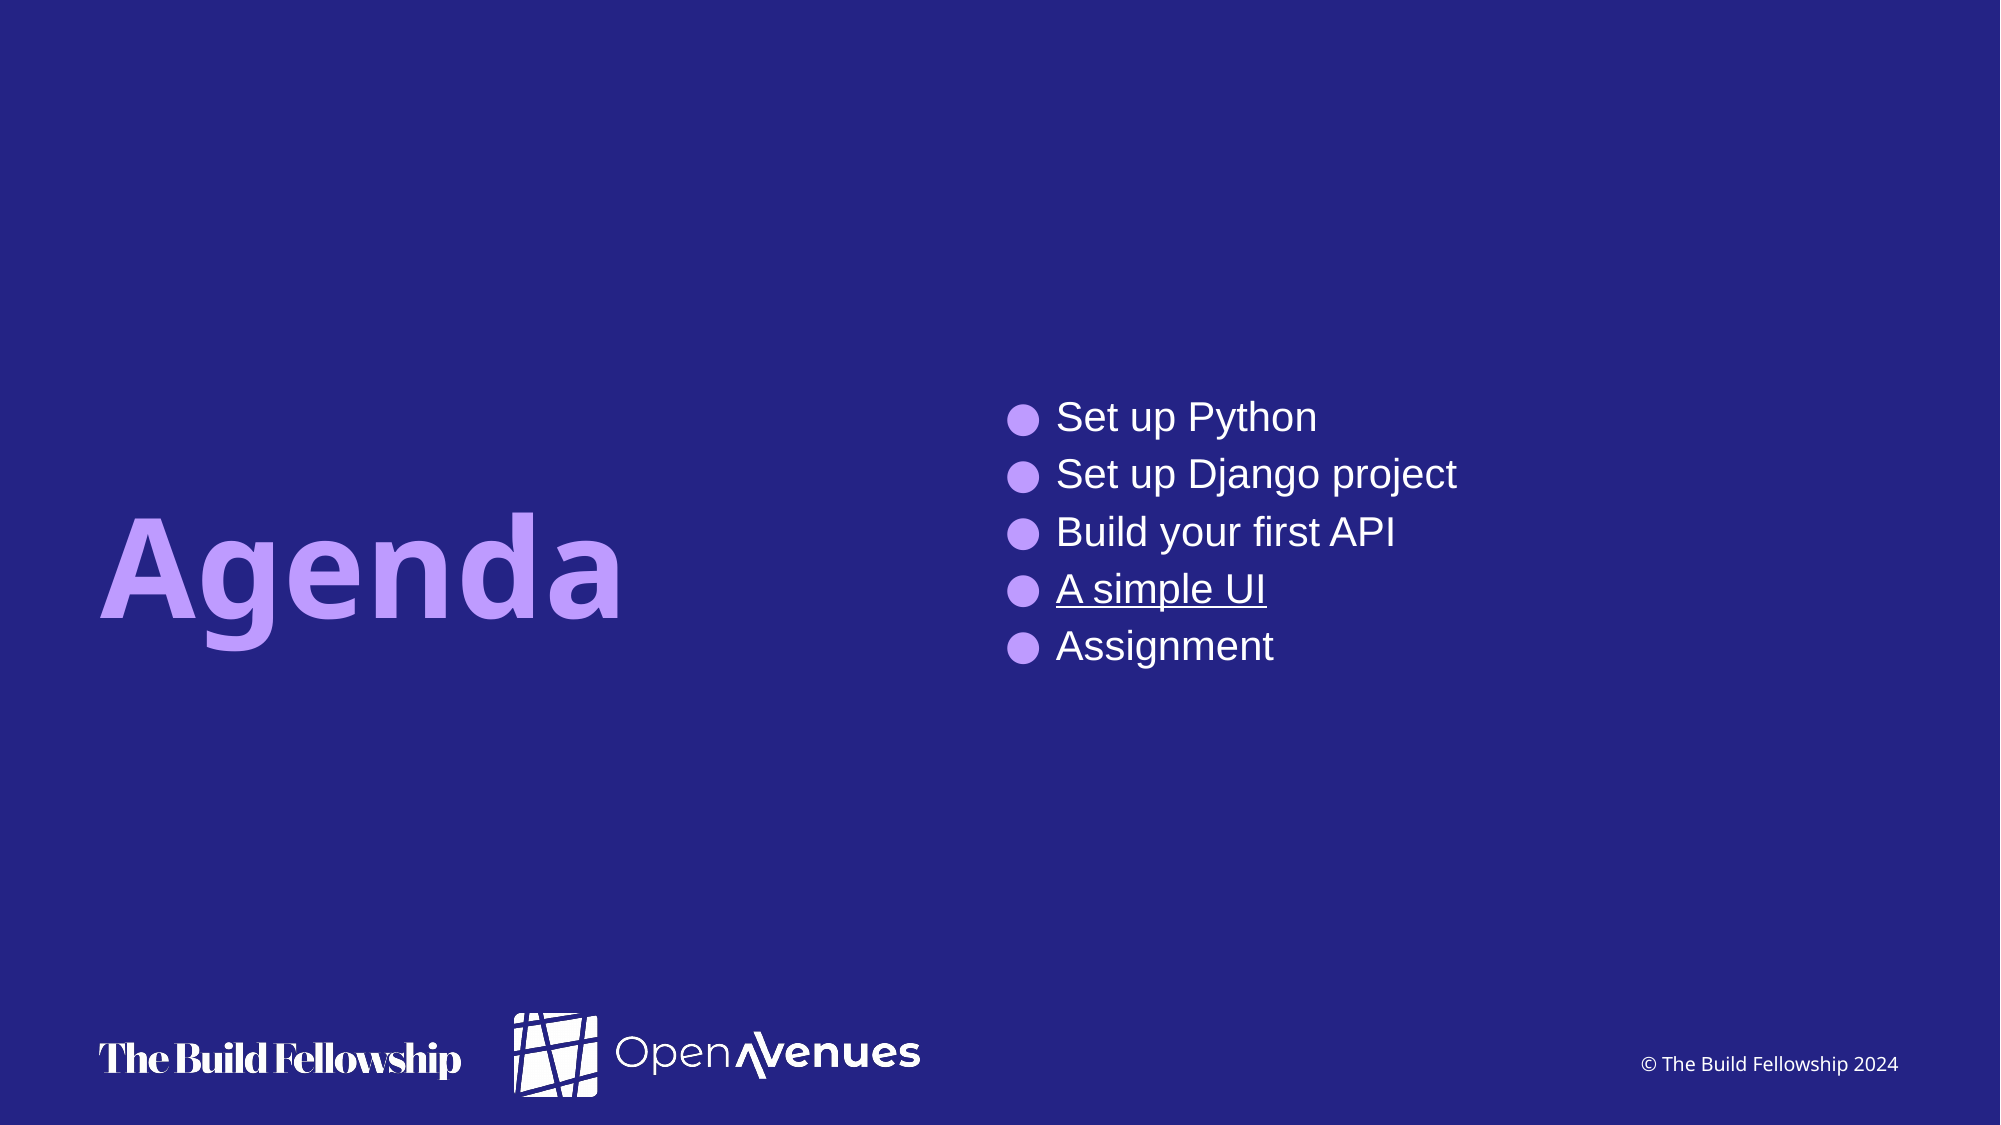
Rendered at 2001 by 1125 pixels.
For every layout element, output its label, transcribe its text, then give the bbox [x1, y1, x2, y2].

picture [513, 1012, 920, 1097]
text_box Set up Python Set up Django project Build your first API A simple UI Assignment [975, 355, 1899, 696]
picture [99, 1042, 461, 1080]
